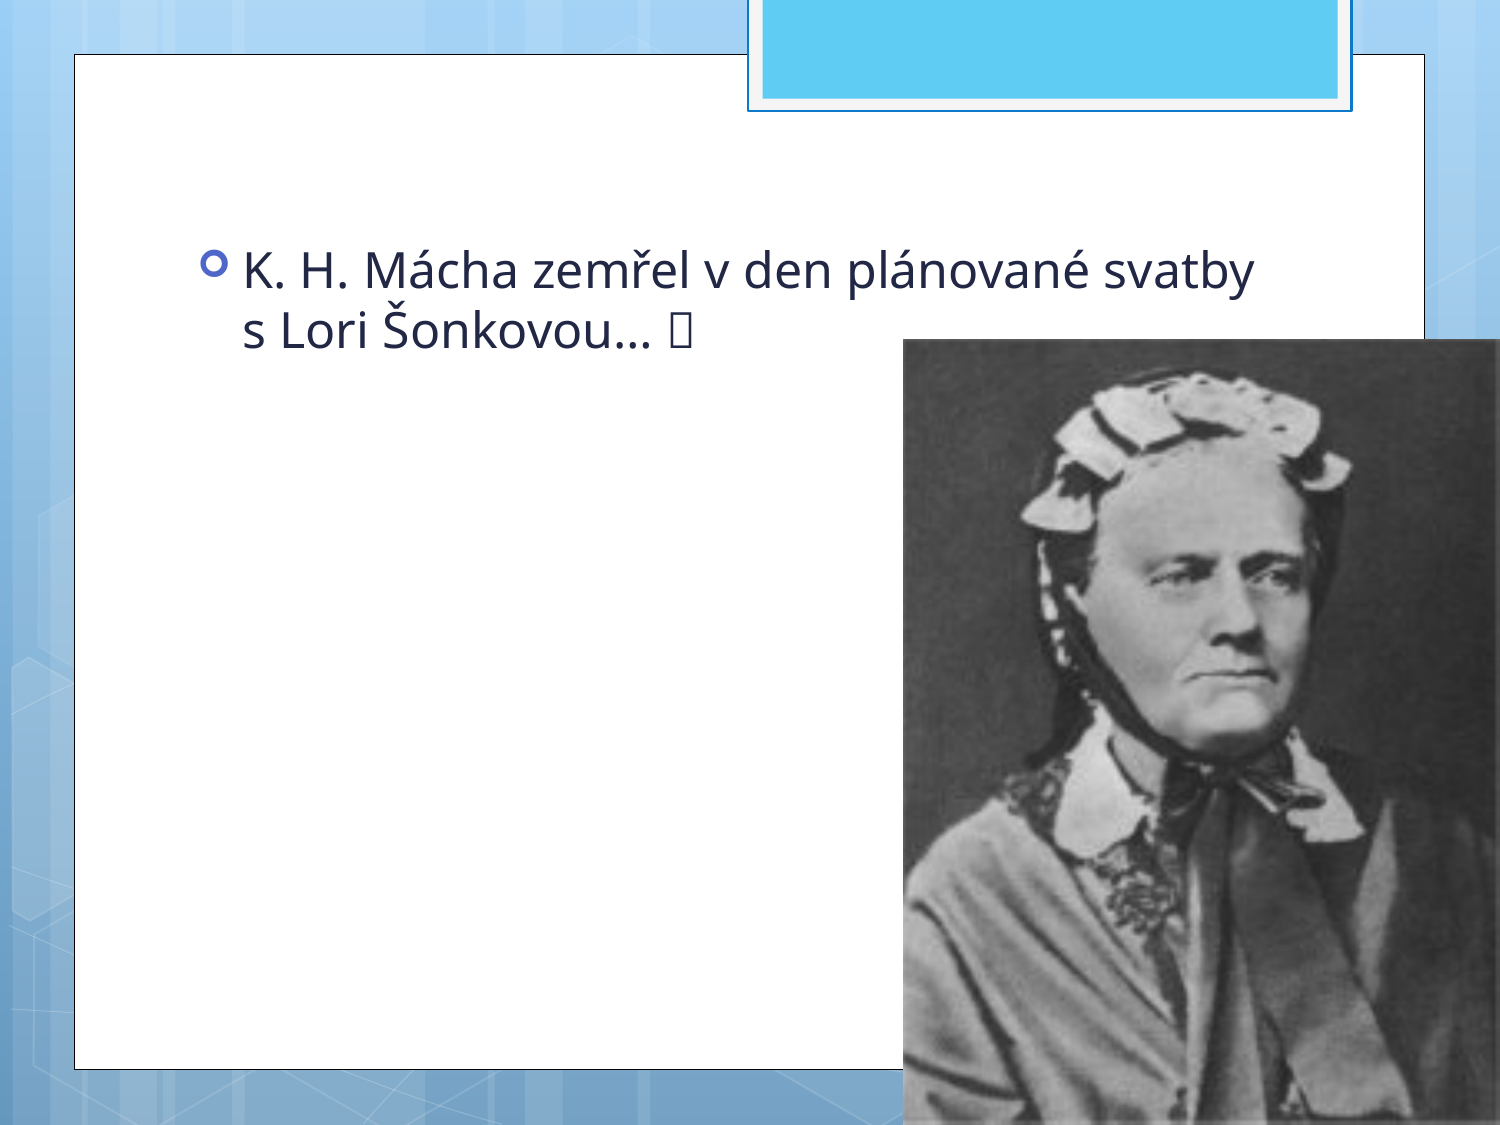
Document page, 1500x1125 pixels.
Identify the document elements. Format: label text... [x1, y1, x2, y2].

list K. H. Mácha zemřel v den plánované svatby s Lori Šonkovou…  [171, 160, 1283, 1059]
picture [903, 339, 1500, 1125]
